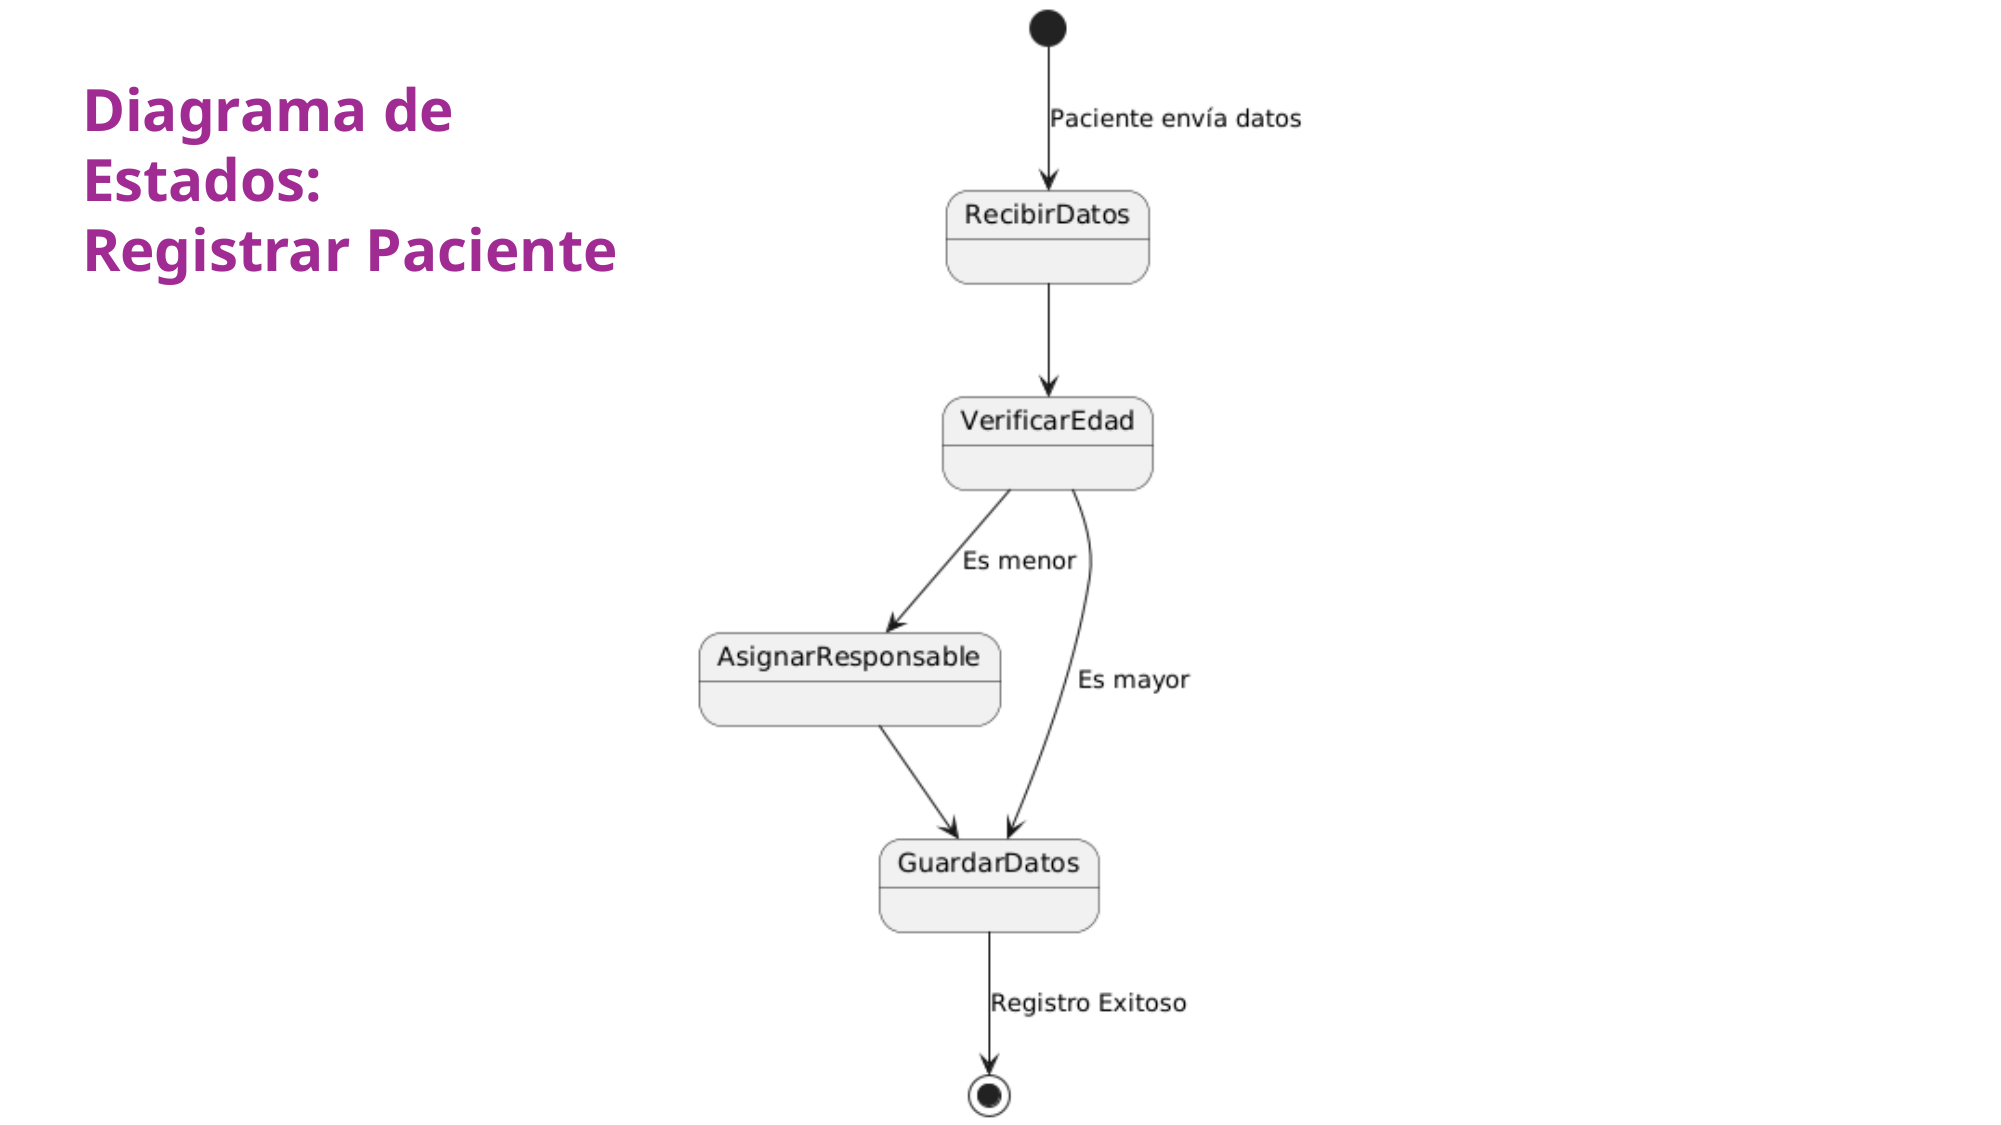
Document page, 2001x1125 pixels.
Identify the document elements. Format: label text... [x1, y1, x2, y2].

text_box Diagrama de Estados: Registrar Paciente [67, 66, 685, 291]
picture [685, 0, 1315, 1125]
